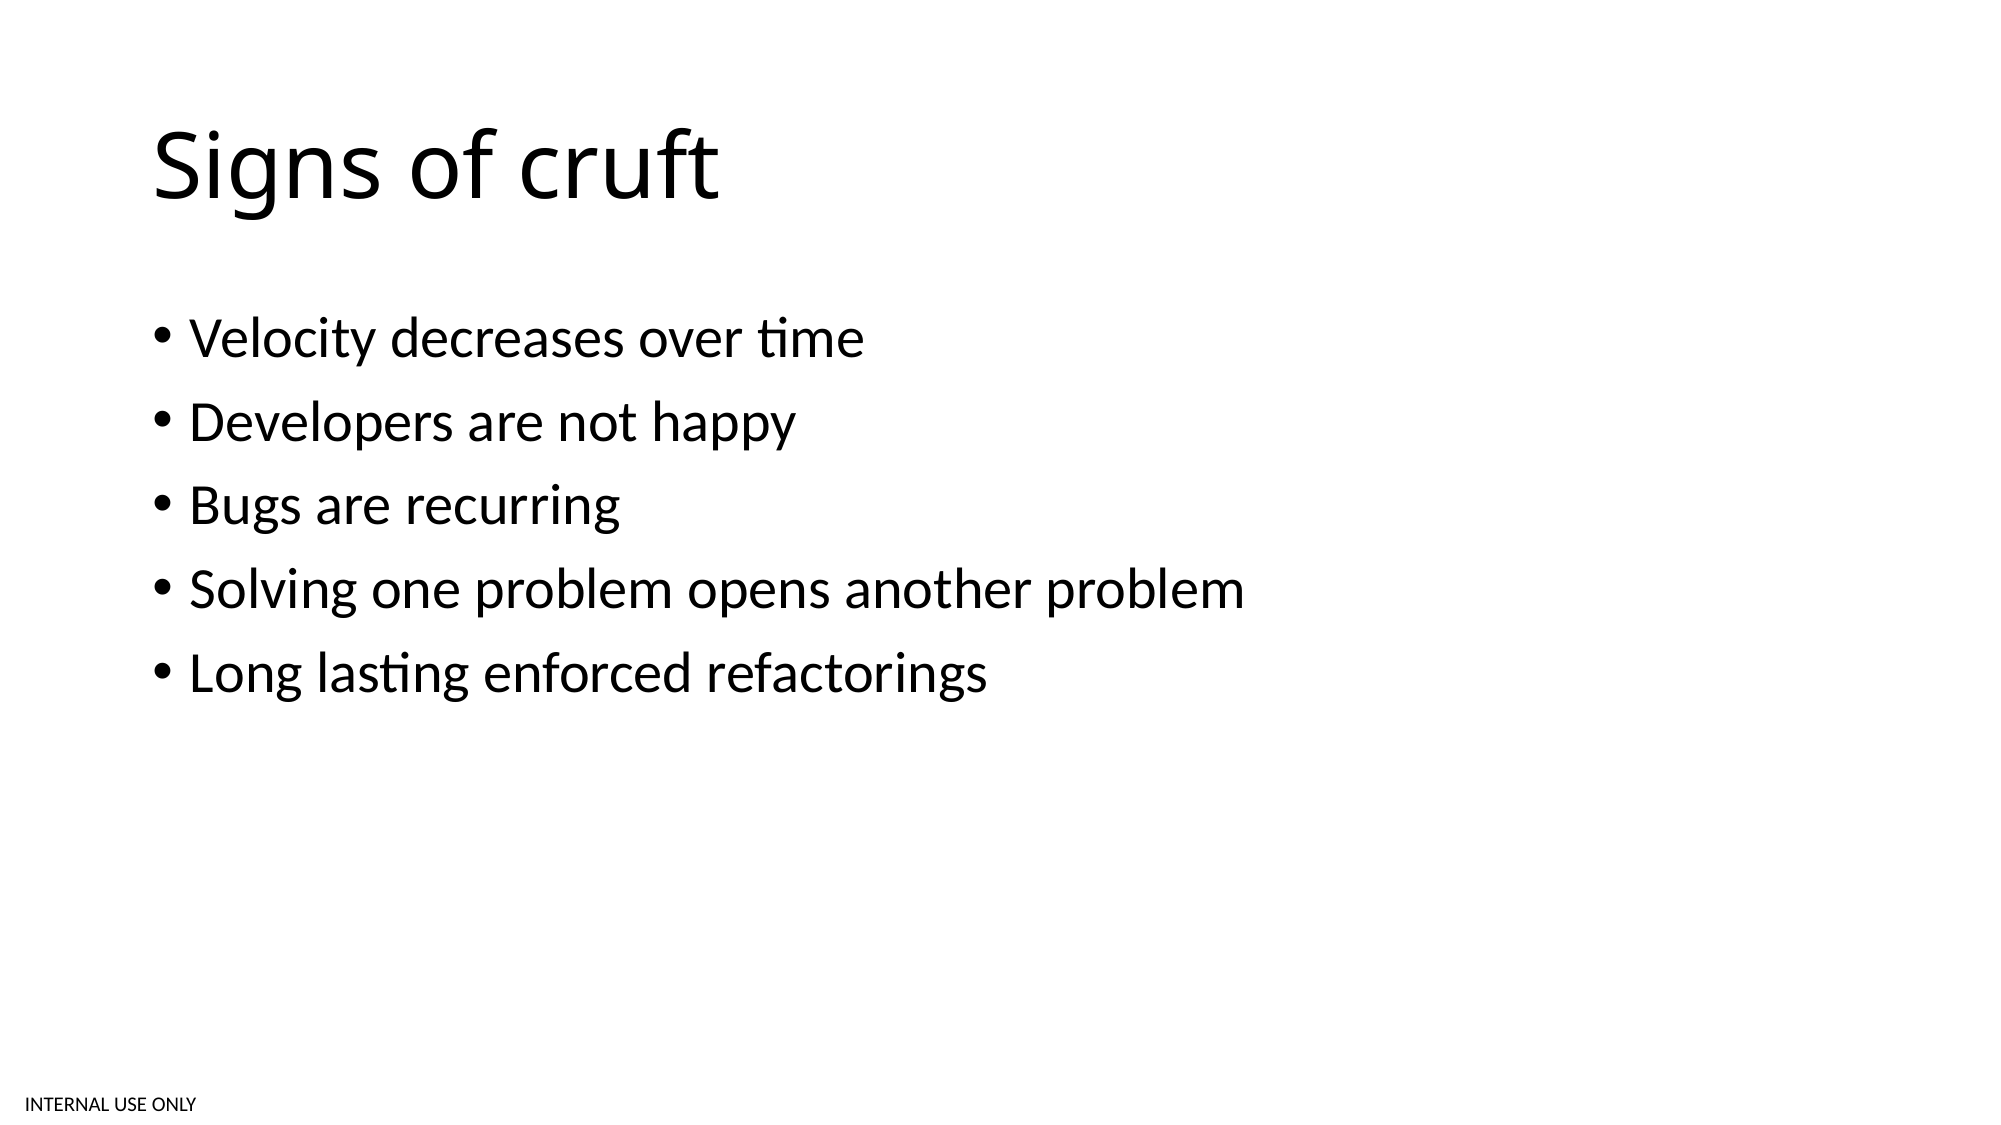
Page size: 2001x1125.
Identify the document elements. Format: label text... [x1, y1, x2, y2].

list Velocity decreases over time Developers are not happy Bugs are recurring Solving one problem opens another problem Long lasting enforced refactorings [137, 299, 1863, 1014]
title Signs of cruft [137, 59, 1863, 278]
